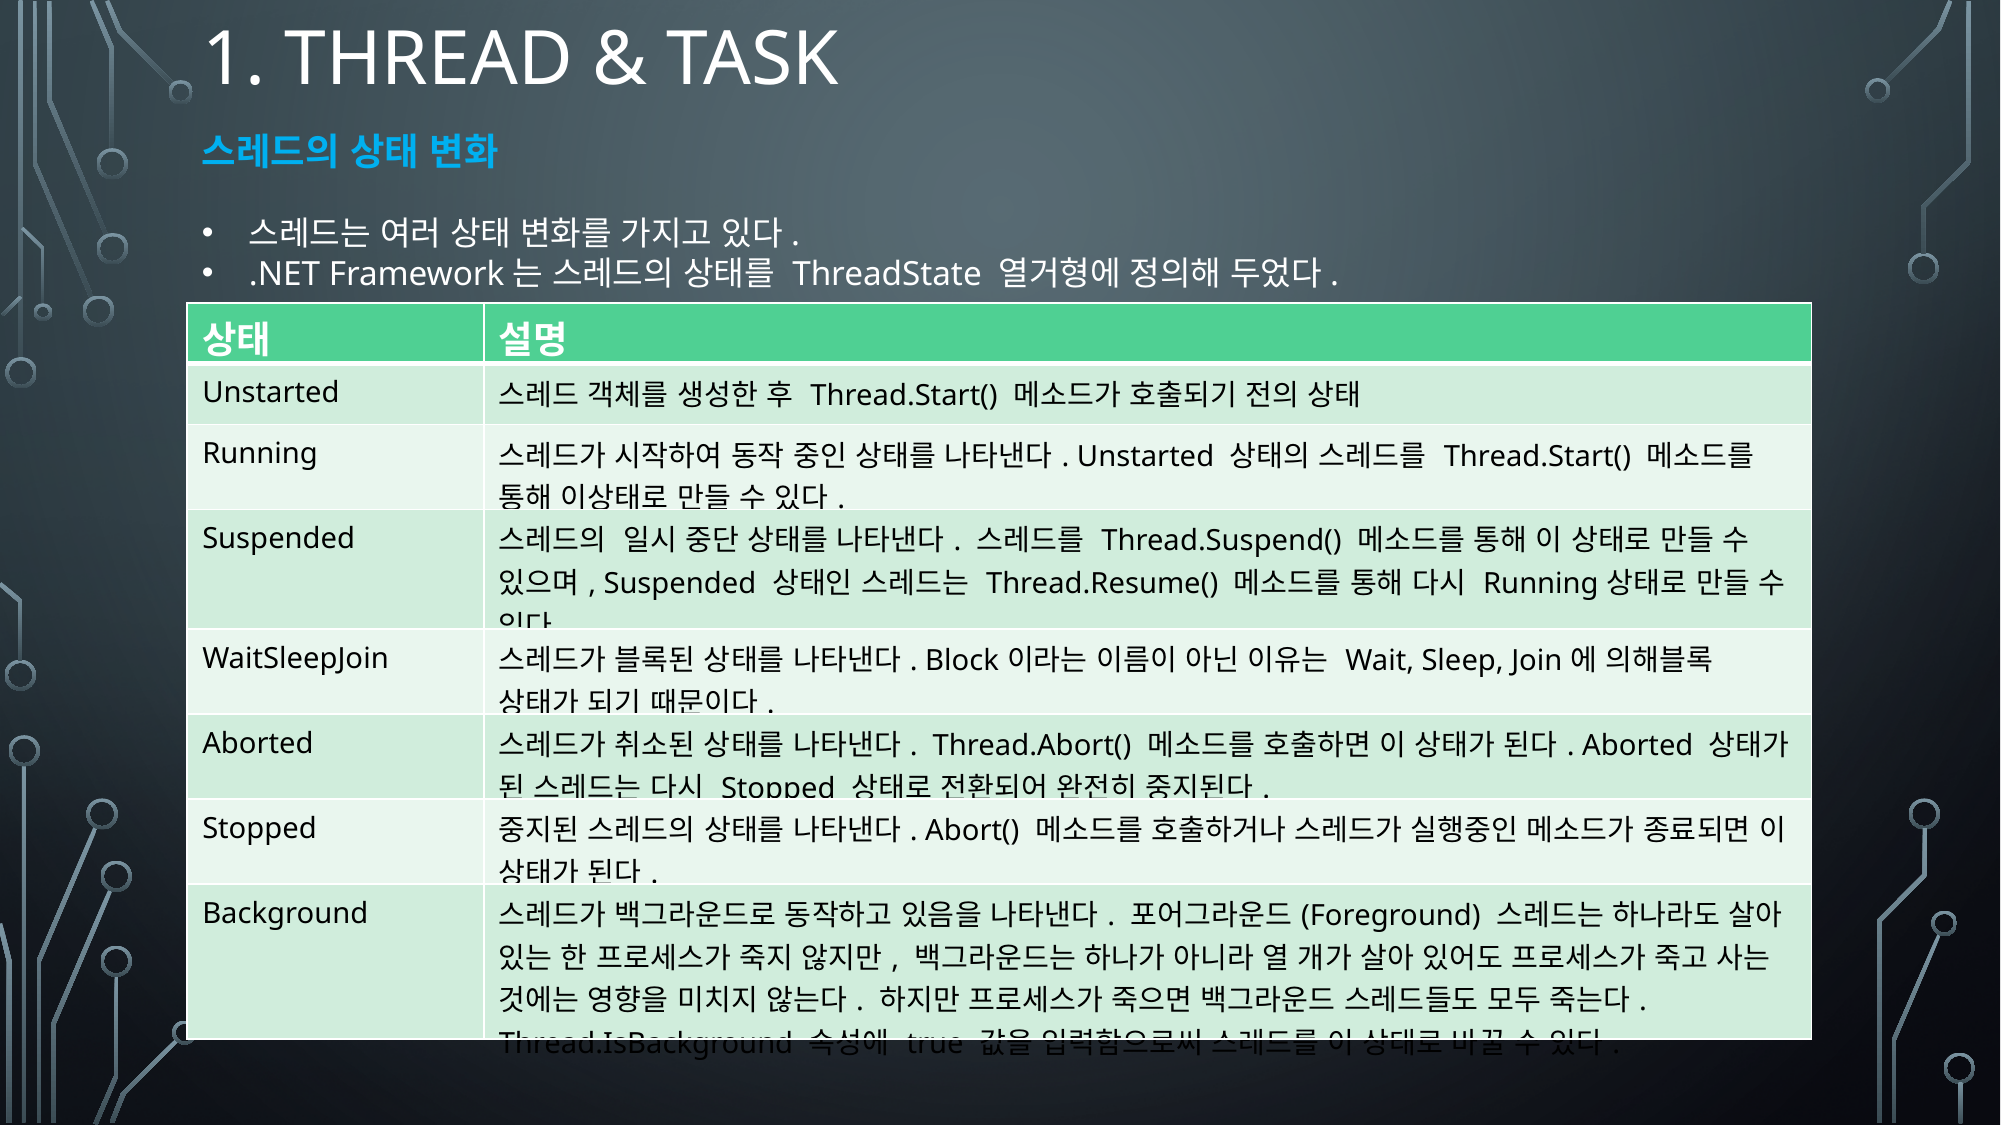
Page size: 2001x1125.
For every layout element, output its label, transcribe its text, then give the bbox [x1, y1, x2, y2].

table_header 상태 [188, 304, 483, 361]
table_cell 중지된 스레드의 상태를 나타낸다. Abort() 메소드를 호출하거나 스레드가 실행중인 메소드가 종료되면 이 상태가 된다. [485, 800, 1811, 883]
table_cell 스레드가 취소된 상태를 나타낸다. Thread.Abort() 메소드를 호출하면 이 상태가 된다. Aborted 상태가 된 스레드는 다시 Stopped 상태로 전환되어 완전히 중지된다. [485, 715, 1811, 798]
table_cell WaitSleepJoin [188, 630, 483, 713]
table_cell Stopped [188, 800, 483, 883]
table_cell 스레드가 백그라운드로 동작하고 있음을 나타낸다. 포어그라운드(Foreground) 스레드는 하나라도 살아 있는 한 프로세스가 죽지 않지만, 백그라운드는 하나가 아니라 열 개가 살아 있어도 프로세스가 죽고 사는 것에는 영향을 미치지 않는다. 하지만 프로세스가 죽으면 백그라운드 스레드들도 모두 죽는다. Thread.IsBackground 속성에 true 값을 입력함으로써 스레드를 이 상태로 바꿀 수 있다. [485, 885, 1811, 1038]
table_cell Running [188, 425, 483, 509]
table_cell 스레드 객체를 생성한 후 Thread.Start() 메소드가 호출되기 전의 상태 [485, 366, 1811, 424]
text_box 스레드의 상태 변화 스레드는 여러 상태 변화를 가지고 있다. .NET Framework는 스레드의 상태를 ThreadState 열거형에 정의해 두었다. [187, 120, 1812, 300]
table_cell 스레드가 블록된 상태를 나타낸다. Block이라는 이름이 아닌 이유는 Wait, Sleep, Join에 의해블록 상태가 되기 때문이다. [485, 630, 1811, 713]
table_cell 스레드가 시작하여 동작 중인 상태를 나타낸다. Unstarted 상태의 스레드를 Thread.Start() 메소드를 통해 이상태로 만들 수 있다. [485, 425, 1811, 509]
title 1. Thread & task [187, 0, 1813, 121]
table_cell Background [188, 885, 483, 1038]
table_cell Suspended [188, 510, 483, 628]
table_header 설명 [485, 304, 1811, 361]
table_cell 스레드의 일시 중단 상태를 나타낸다. 스레드를 Thread.Suspend() 메소드를 통해 이 상태로 만들 수 있으며, Suspended 상태인 스레드는 Thread.Resume() 메소드를 통해 다시 Running상태로 만들 수 있다. [485, 510, 1811, 628]
table_cell Aborted [188, 715, 483, 798]
table_cell Unstarted [188, 366, 483, 424]
